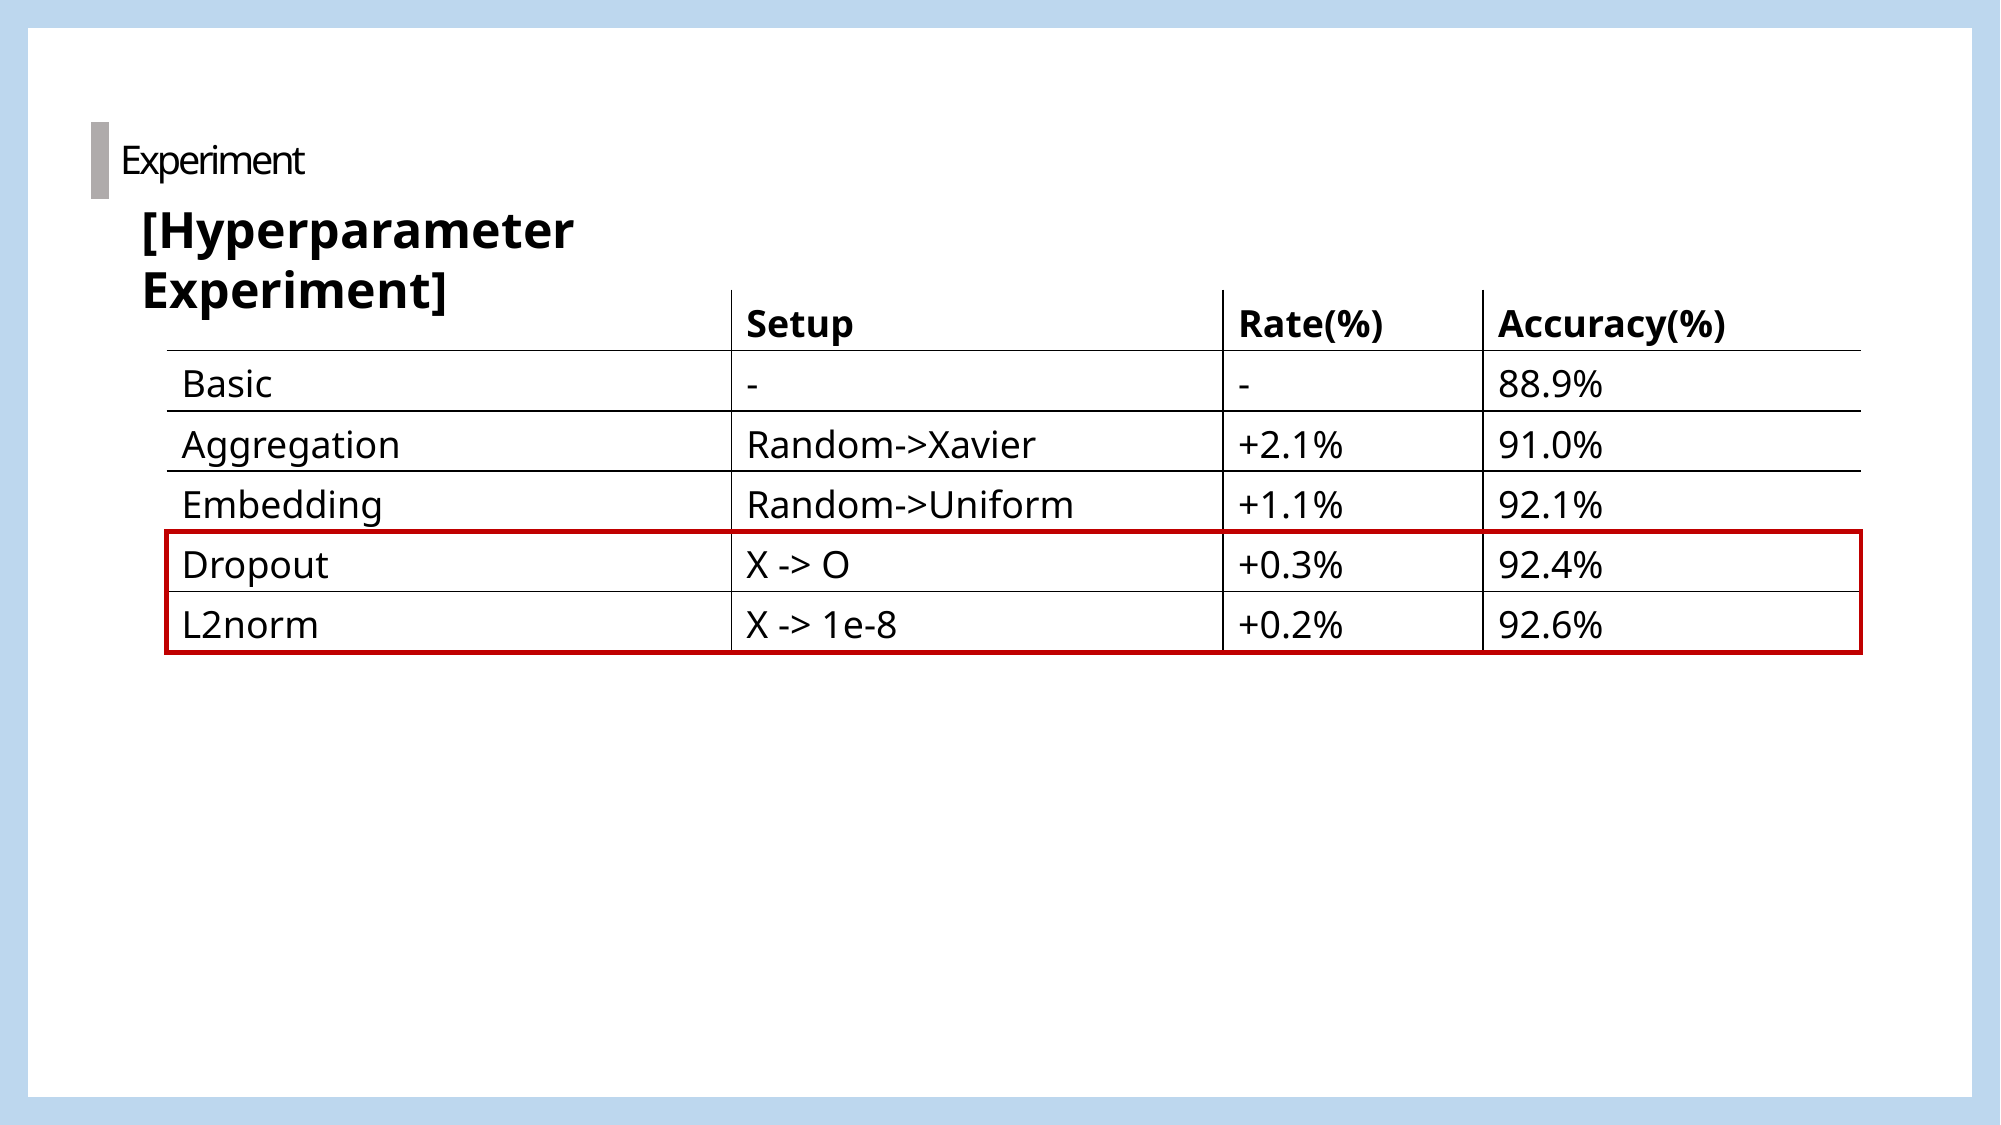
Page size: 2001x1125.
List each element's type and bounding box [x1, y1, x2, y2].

text_box [0, 0, 2000, 1125]
